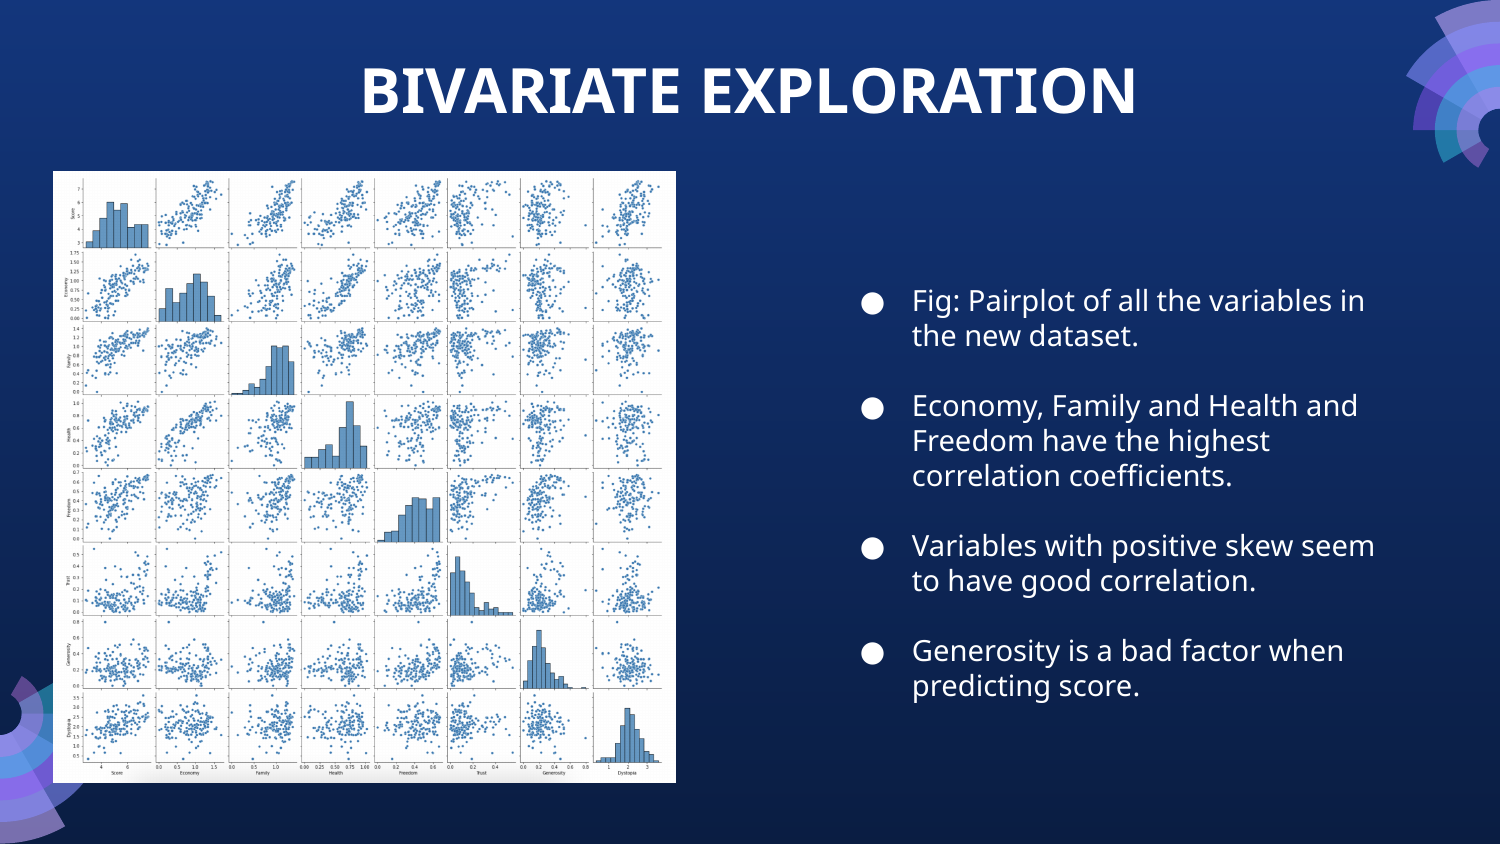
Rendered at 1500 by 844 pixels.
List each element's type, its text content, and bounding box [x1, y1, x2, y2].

picture [53, 171, 676, 784]
text_box BIVARIATE EXPLORATION [154, 35, 1346, 141]
text_box Fig: Pairplot of all the variables in the new dataset. Economy, Family and Health and Freedom have the highest correlation coefficients. Variables with positive skew seem to have good correlation. Generosity is a bad factor when predicting score. [821, 267, 1398, 718]
